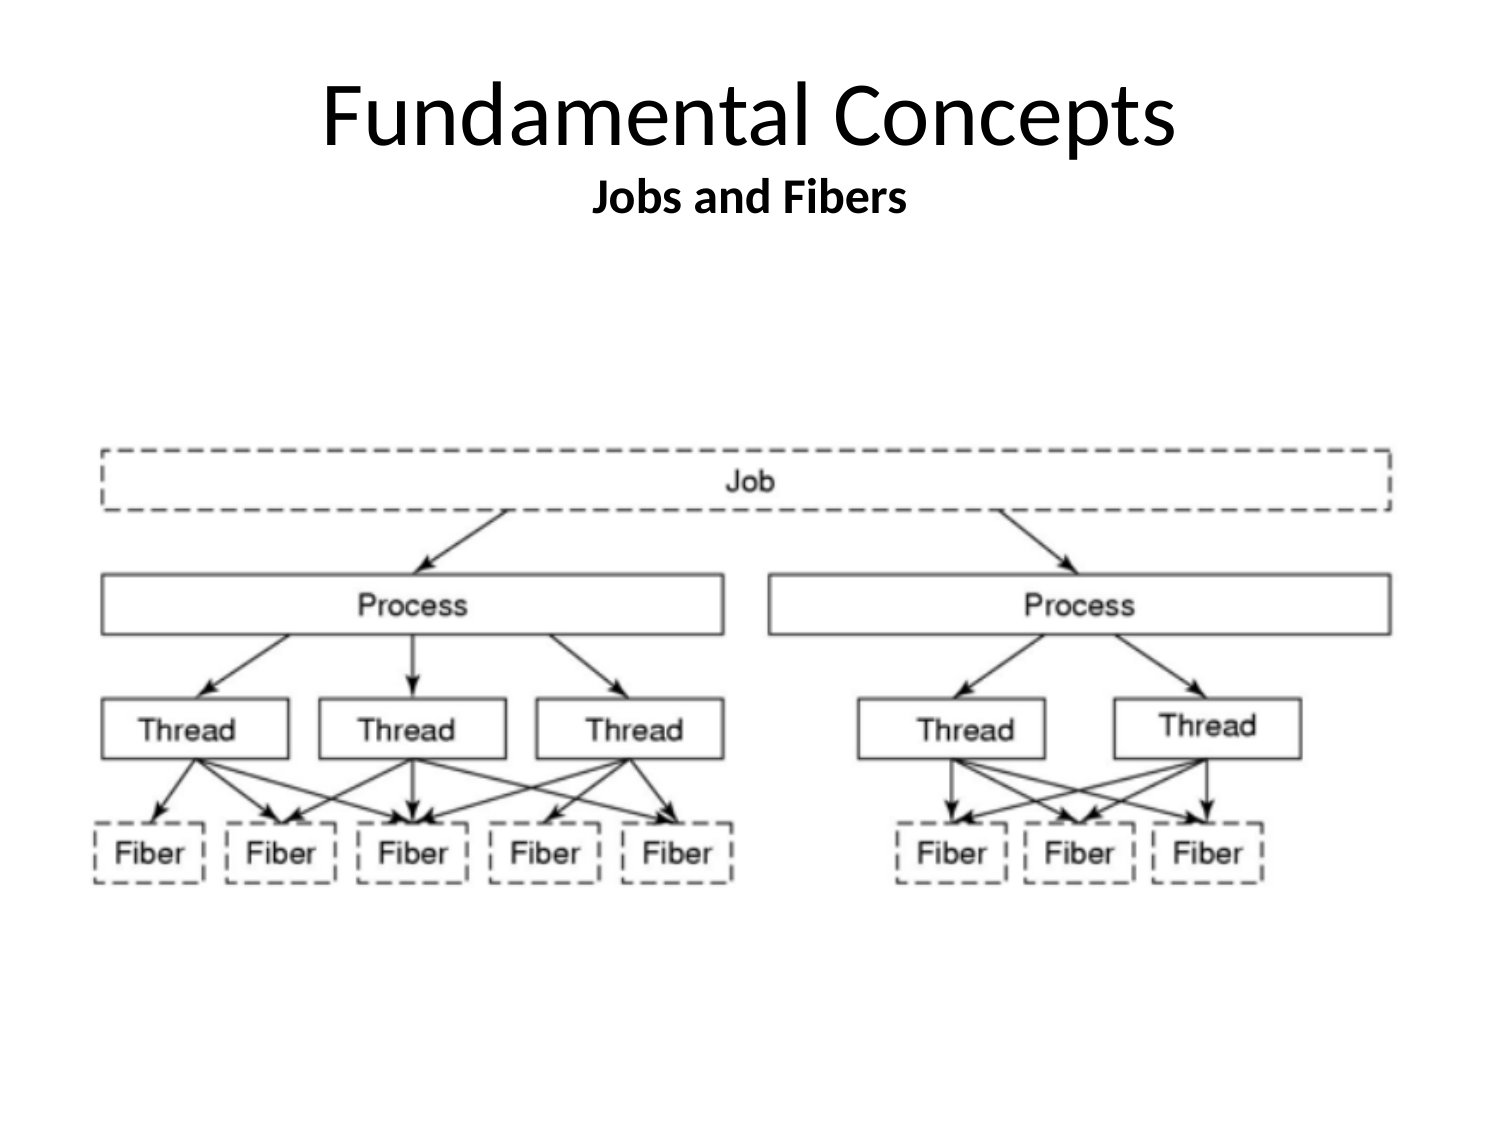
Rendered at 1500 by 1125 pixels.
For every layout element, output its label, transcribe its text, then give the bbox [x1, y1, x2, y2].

picture [74, 399, 1418, 929]
title Fundamental Concepts Jobs and Fibers [75, 45, 1425, 233]
